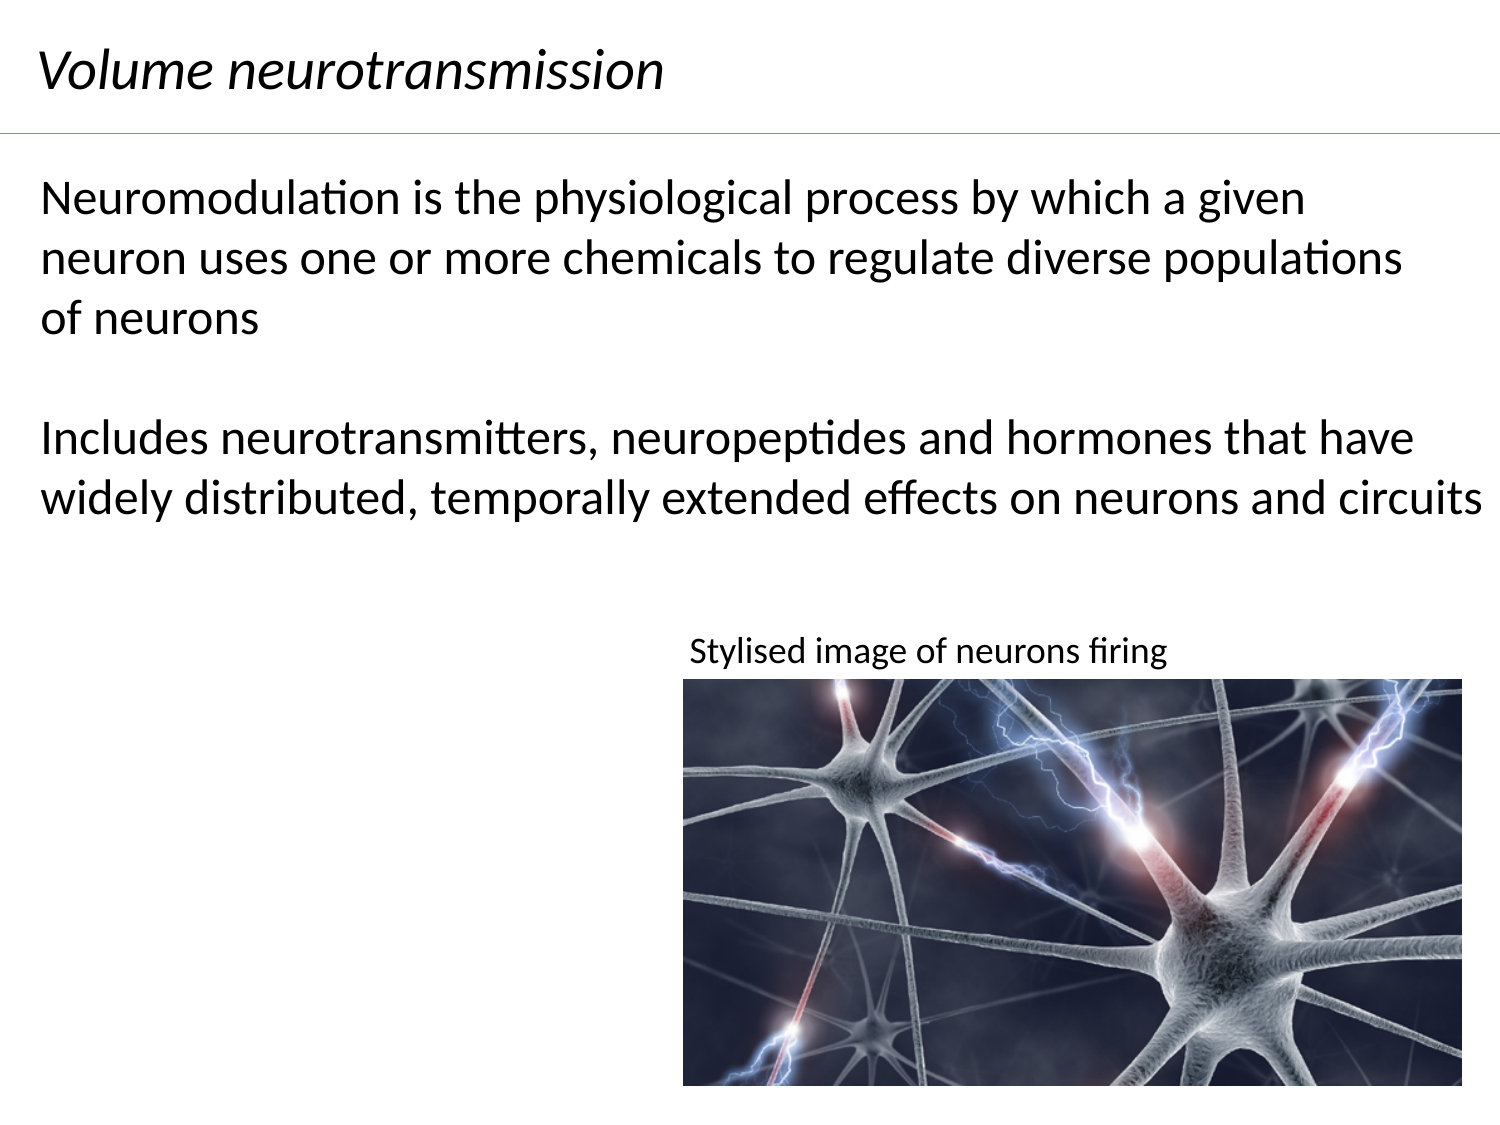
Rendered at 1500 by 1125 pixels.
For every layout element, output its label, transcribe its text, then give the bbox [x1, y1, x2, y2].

picture [683, 679, 1462, 1086]
text_box Stylised image of neurons firing [674, 619, 1183, 679]
text_box Neuromodulation is the physiological process by which a given neuron uses one or more chemicals to regulate diverse populations of neurons Includes neurotransmitters, neuropeptides and hormones that have widely distributed, temporally extended effects on neurons and circuits [25, 156, 1499, 592]
text_box Volume neurotransmission [21, 23, 681, 109]
